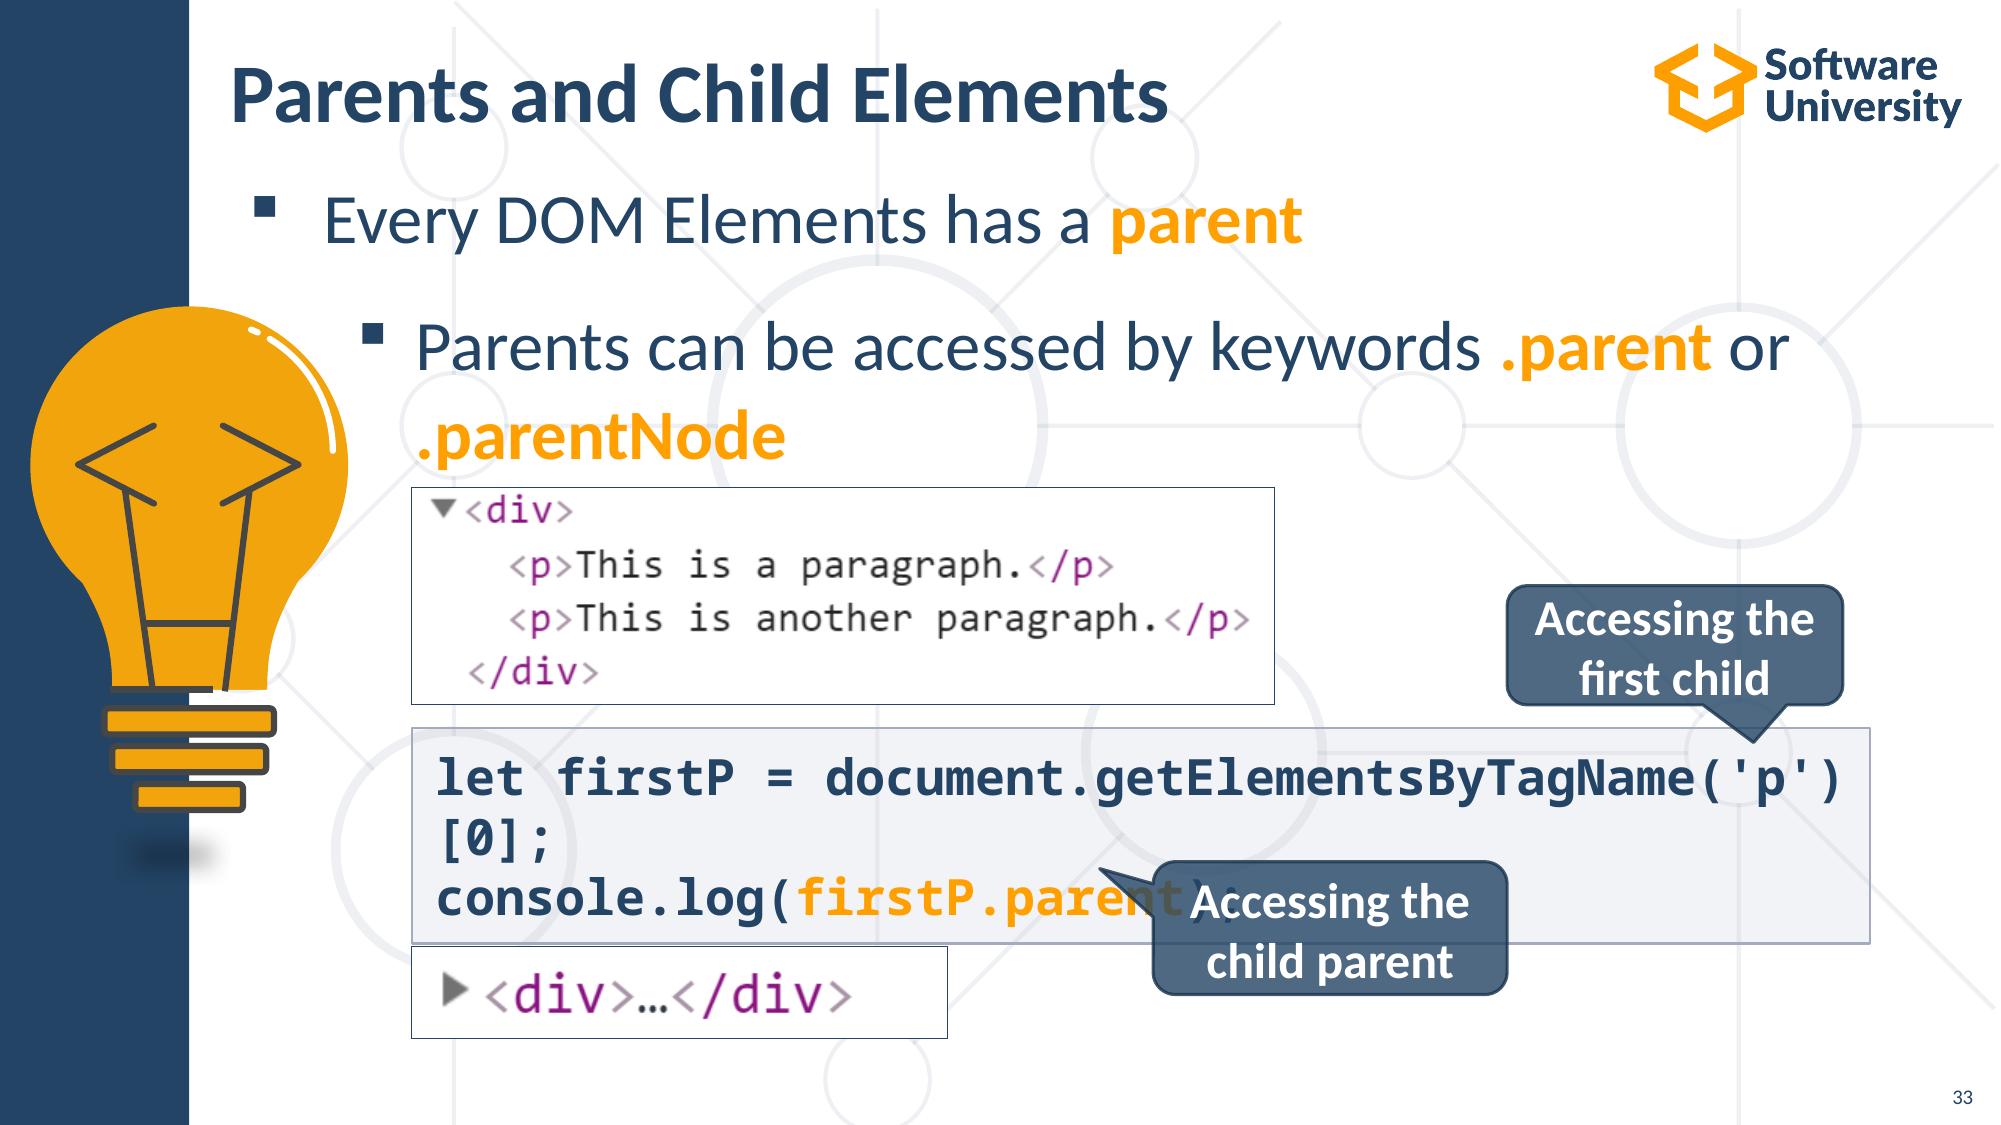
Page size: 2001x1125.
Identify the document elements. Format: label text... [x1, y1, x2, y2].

text_box Accessing the first child [1505, 583, 1845, 745]
picture [1641, 31, 1973, 145]
slide_number 33 [1927, 1067, 1989, 1117]
title Parents and Child Elements [212, 16, 1628, 162]
text_box let firstP = document.getElementsByTagName('p')[0]; console.log(firstP.parent); [411, 728, 1871, 944]
picture [411, 487, 1275, 706]
list Parents can be accessed by keywords .parent or .parentNode [338, 289, 1968, 1039]
text_box Accessing the child parent [1097, 859, 1510, 997]
picture [411, 946, 948, 1039]
text_box Every DOM Elements has a parent [233, 165, 1320, 266]
